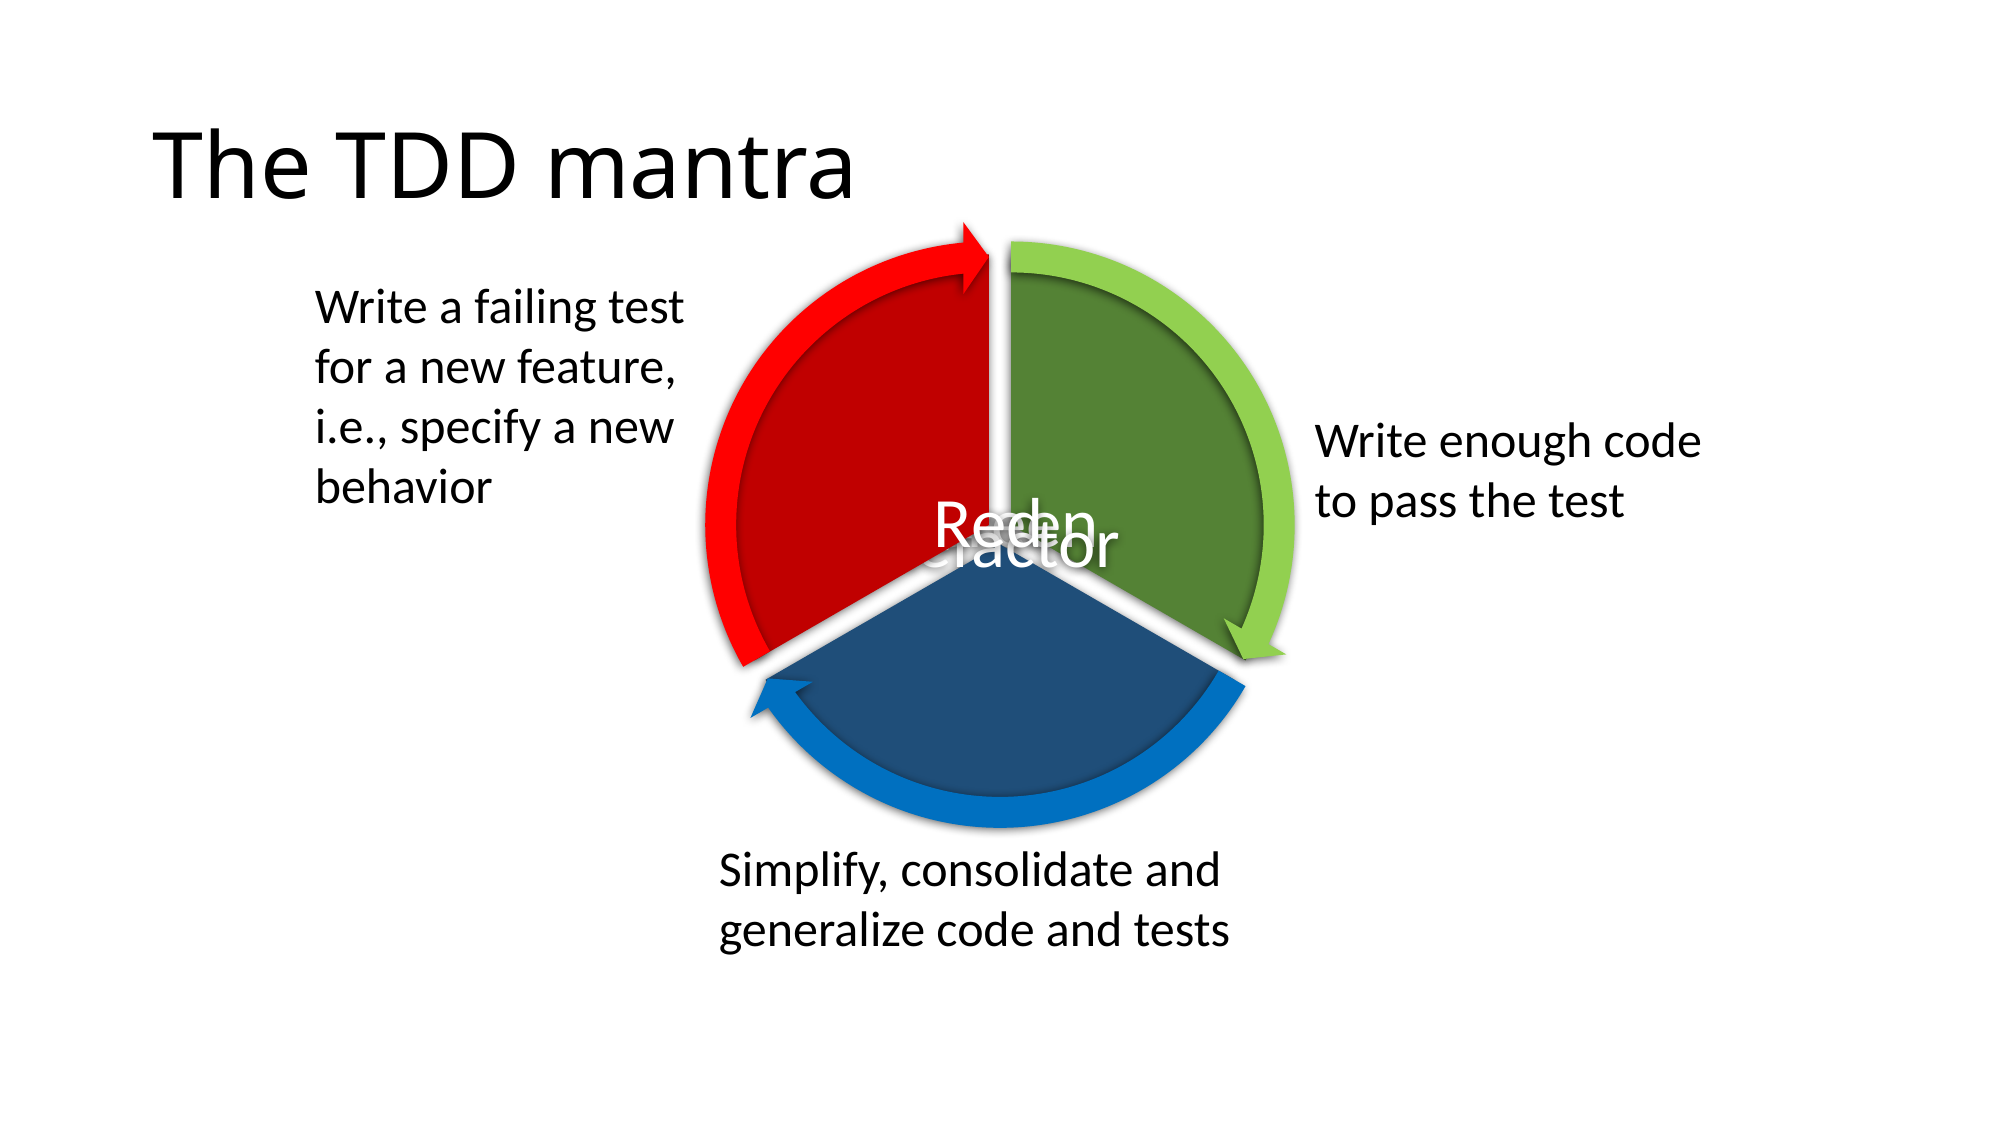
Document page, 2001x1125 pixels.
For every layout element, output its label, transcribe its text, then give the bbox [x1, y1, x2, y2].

text_box Simplify, consolidate and generalize code and tests [704, 857, 1296, 964]
text_box Write a failing test for a new feature, i.e., specify a new behavior [299, 266, 516, 522]
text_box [516, 212, 1484, 857]
text_box Write enough code to pass the test [1484, 400, 1750, 536]
title The TDD mantra [137, 59, 1863, 278]
